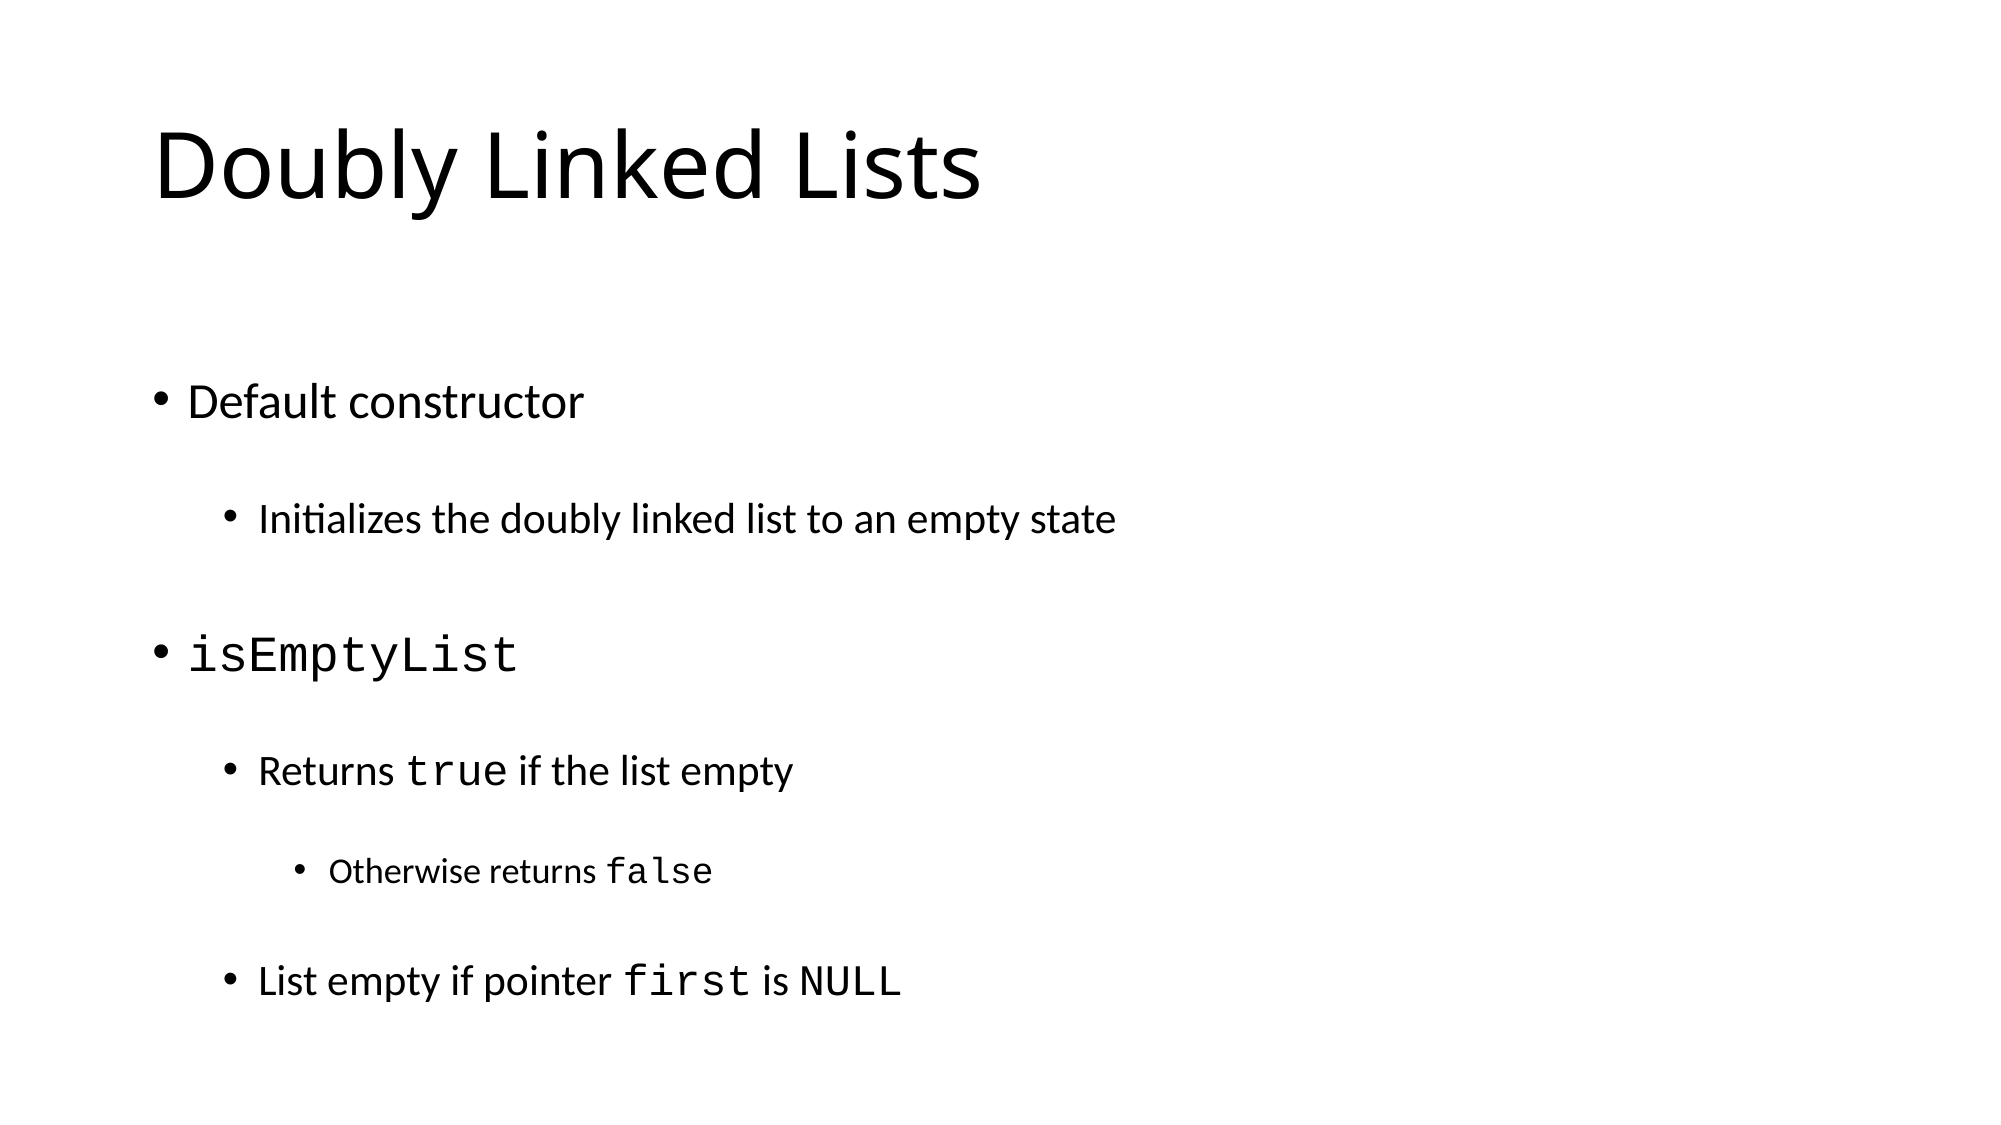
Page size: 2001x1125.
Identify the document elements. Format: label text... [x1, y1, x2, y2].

list Default constructor Initializes the doubly linked list to an empty state isEmptyList Returns true if the list empty Otherwise returns false List empty if pointer first is NULL [137, 299, 1863, 1014]
title Doubly Linked Lists [137, 59, 1863, 278]
